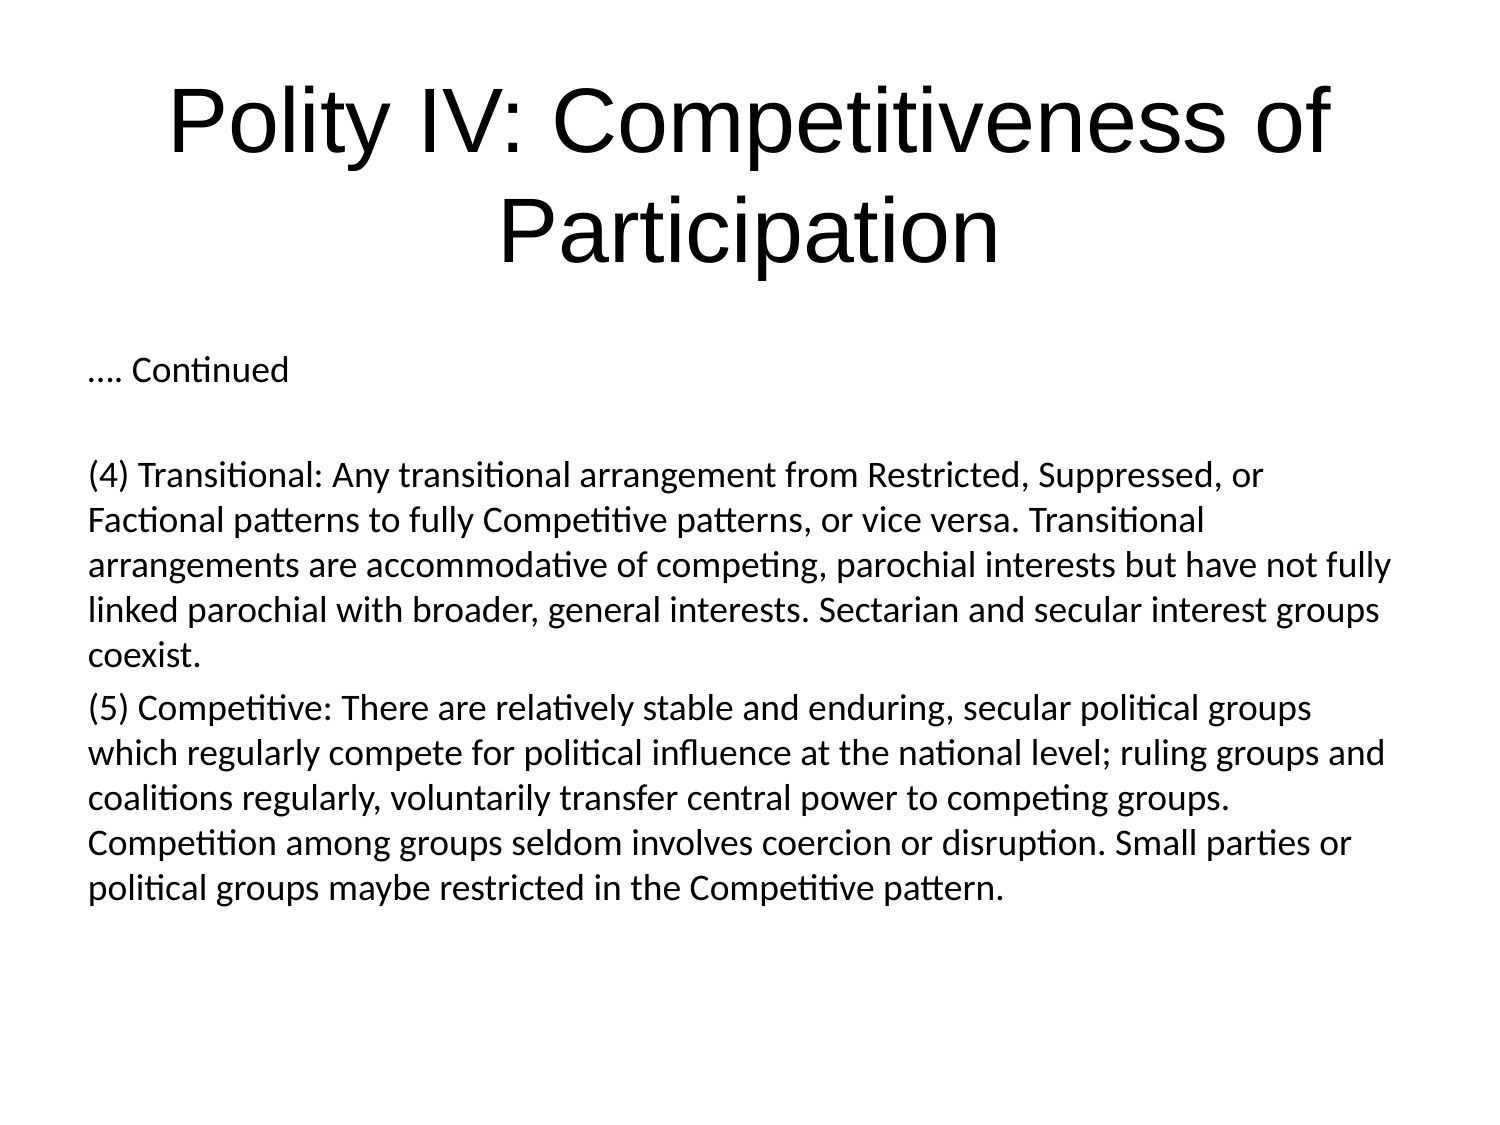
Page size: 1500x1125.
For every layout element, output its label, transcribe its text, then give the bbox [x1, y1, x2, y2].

list …. Continued (4) Transitional: Any transitional arrangement from Restricted, Suppressed, or Factional patterns to fully Competitive patterns, or vice versa. Transitional arrangements are accommodative of competing, parochial interests but have not fully linked parochial with broader, general interests. Sectarian and secular interest groups coexist. (5) Competitive: There are relatively stable and enduring, secular political groups which regularly compete for political influence at the national level; ruling groups and coalitions regularly, voluntarily transfer central power to competing groups. Competition among groups seldom involves coercion or disruption. Small parties or political groups maybe restricted in the Competitive pattern. [72, 337, 1423, 1080]
title Polity IV: Competitiveness of Participation [75, 112, 1425, 230]
